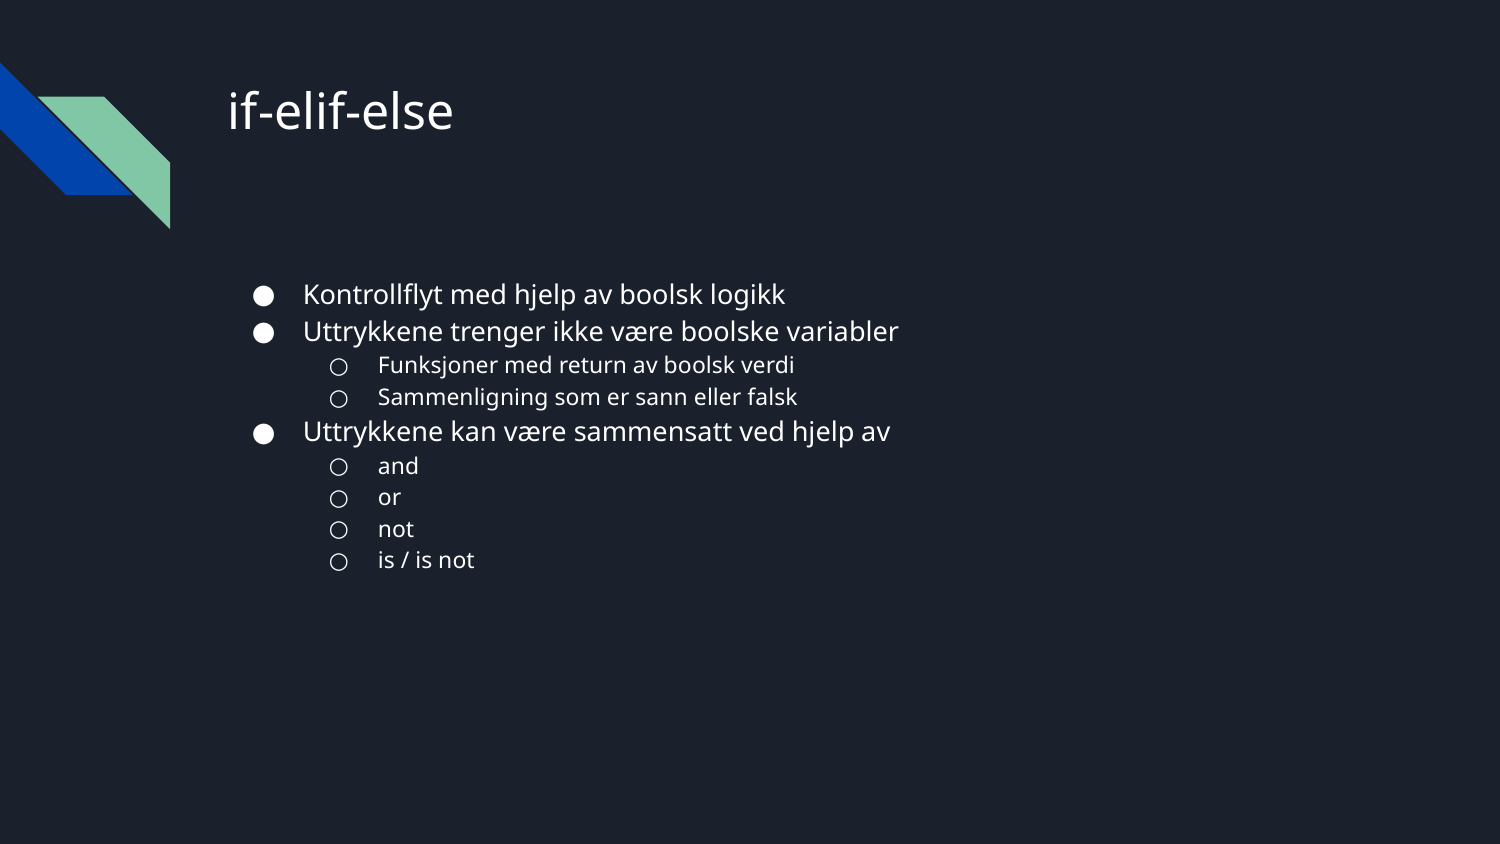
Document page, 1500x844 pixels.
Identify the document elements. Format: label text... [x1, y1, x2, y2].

title if-elif-else [212, 64, 1368, 215]
list Kontrollflyt med hjelp av boolsk logikk Uttrykkene trenger ikke være boolske variabler Funksjoner med return av boolsk verdi Sammenligning som er sann eller falsk Uttrykkene kan være sammensatt ved hjelp av and or not is / is not [212, 257, 1368, 735]
